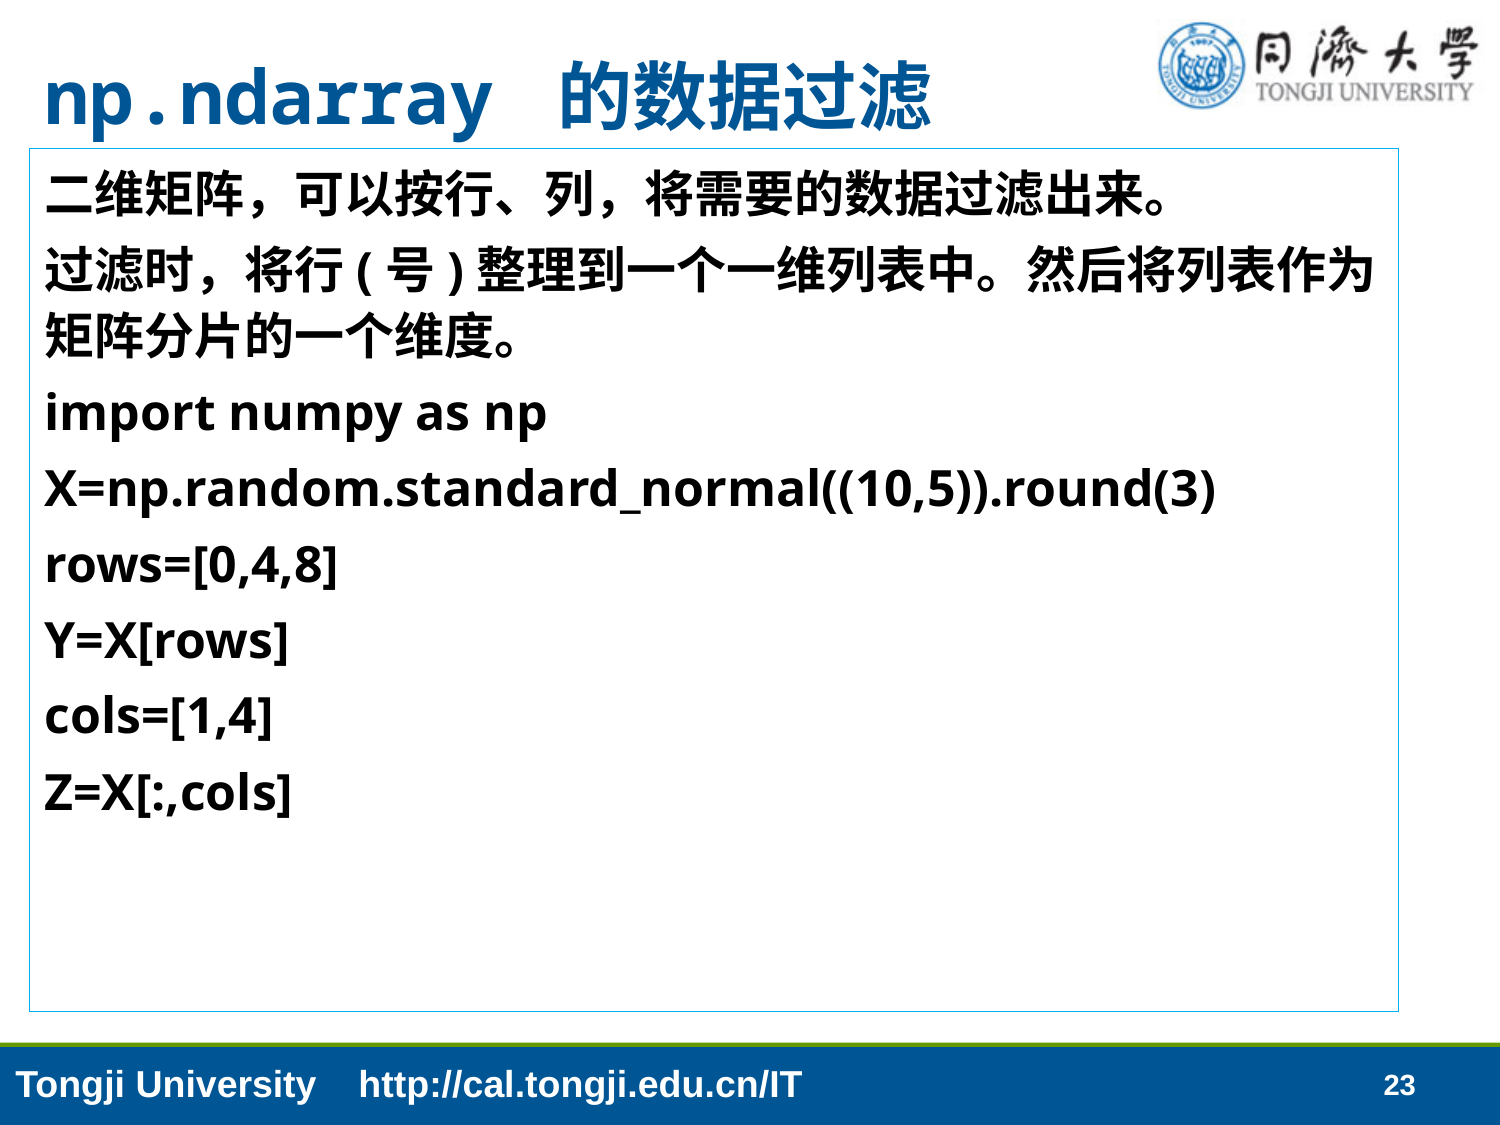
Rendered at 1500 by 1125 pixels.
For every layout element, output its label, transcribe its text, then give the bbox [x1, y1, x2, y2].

title np.ndarray 的数据过滤 [29, 19, 1380, 148]
picture [1380, 19, 1495, 113]
list 二维矩阵，可以按行、列，将需要的数据过滤出来。 过滤时，将行(号)整理到一个一维列表中。然后将列表作为矩阵分片的一个维度。 import numpy as np X=np.random.standard_normal((10,5)).round(3) rows=[0,4,8] Y=X[rows] cols=[1,4] Z=X[:,cols] [29, 148, 1399, 1012]
